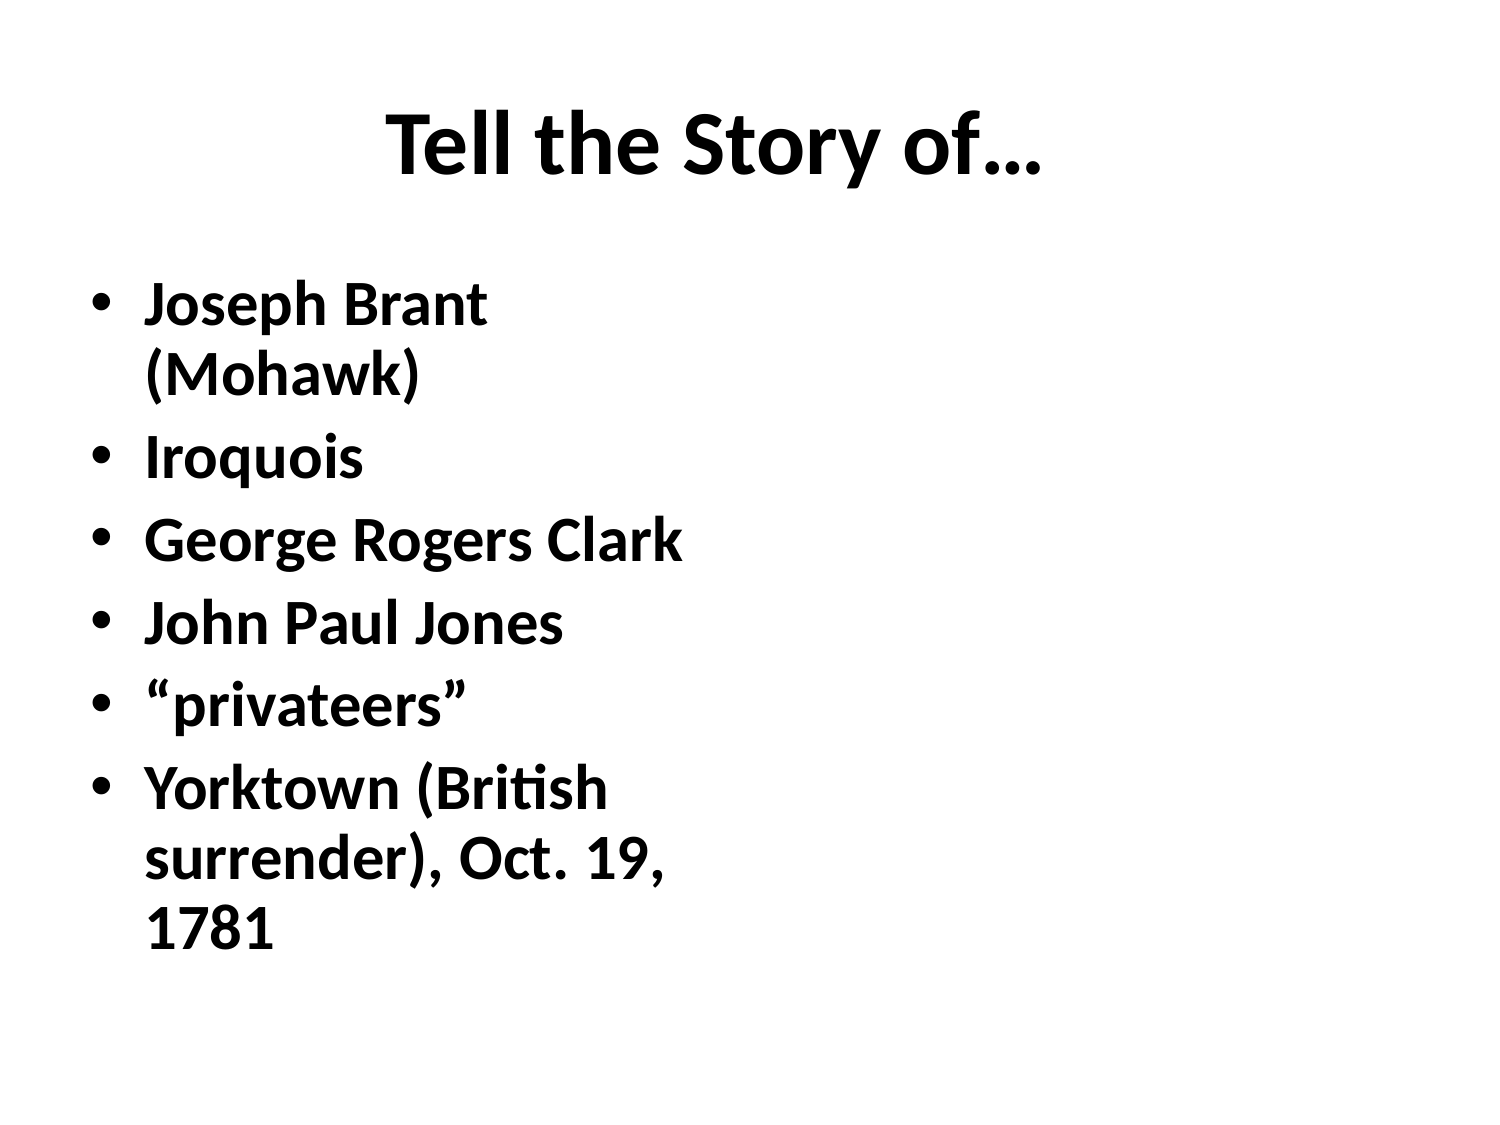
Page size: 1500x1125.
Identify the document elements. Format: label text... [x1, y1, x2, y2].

title Tell the Story of… [157, 50, 1275, 225]
list Joseph Brant (Mohawk) Iroquois George Rogers Clark John Paul Jones “privateers” Yorktown (British surrender), Oct. 19, 1781 [75, 262, 763, 975]
